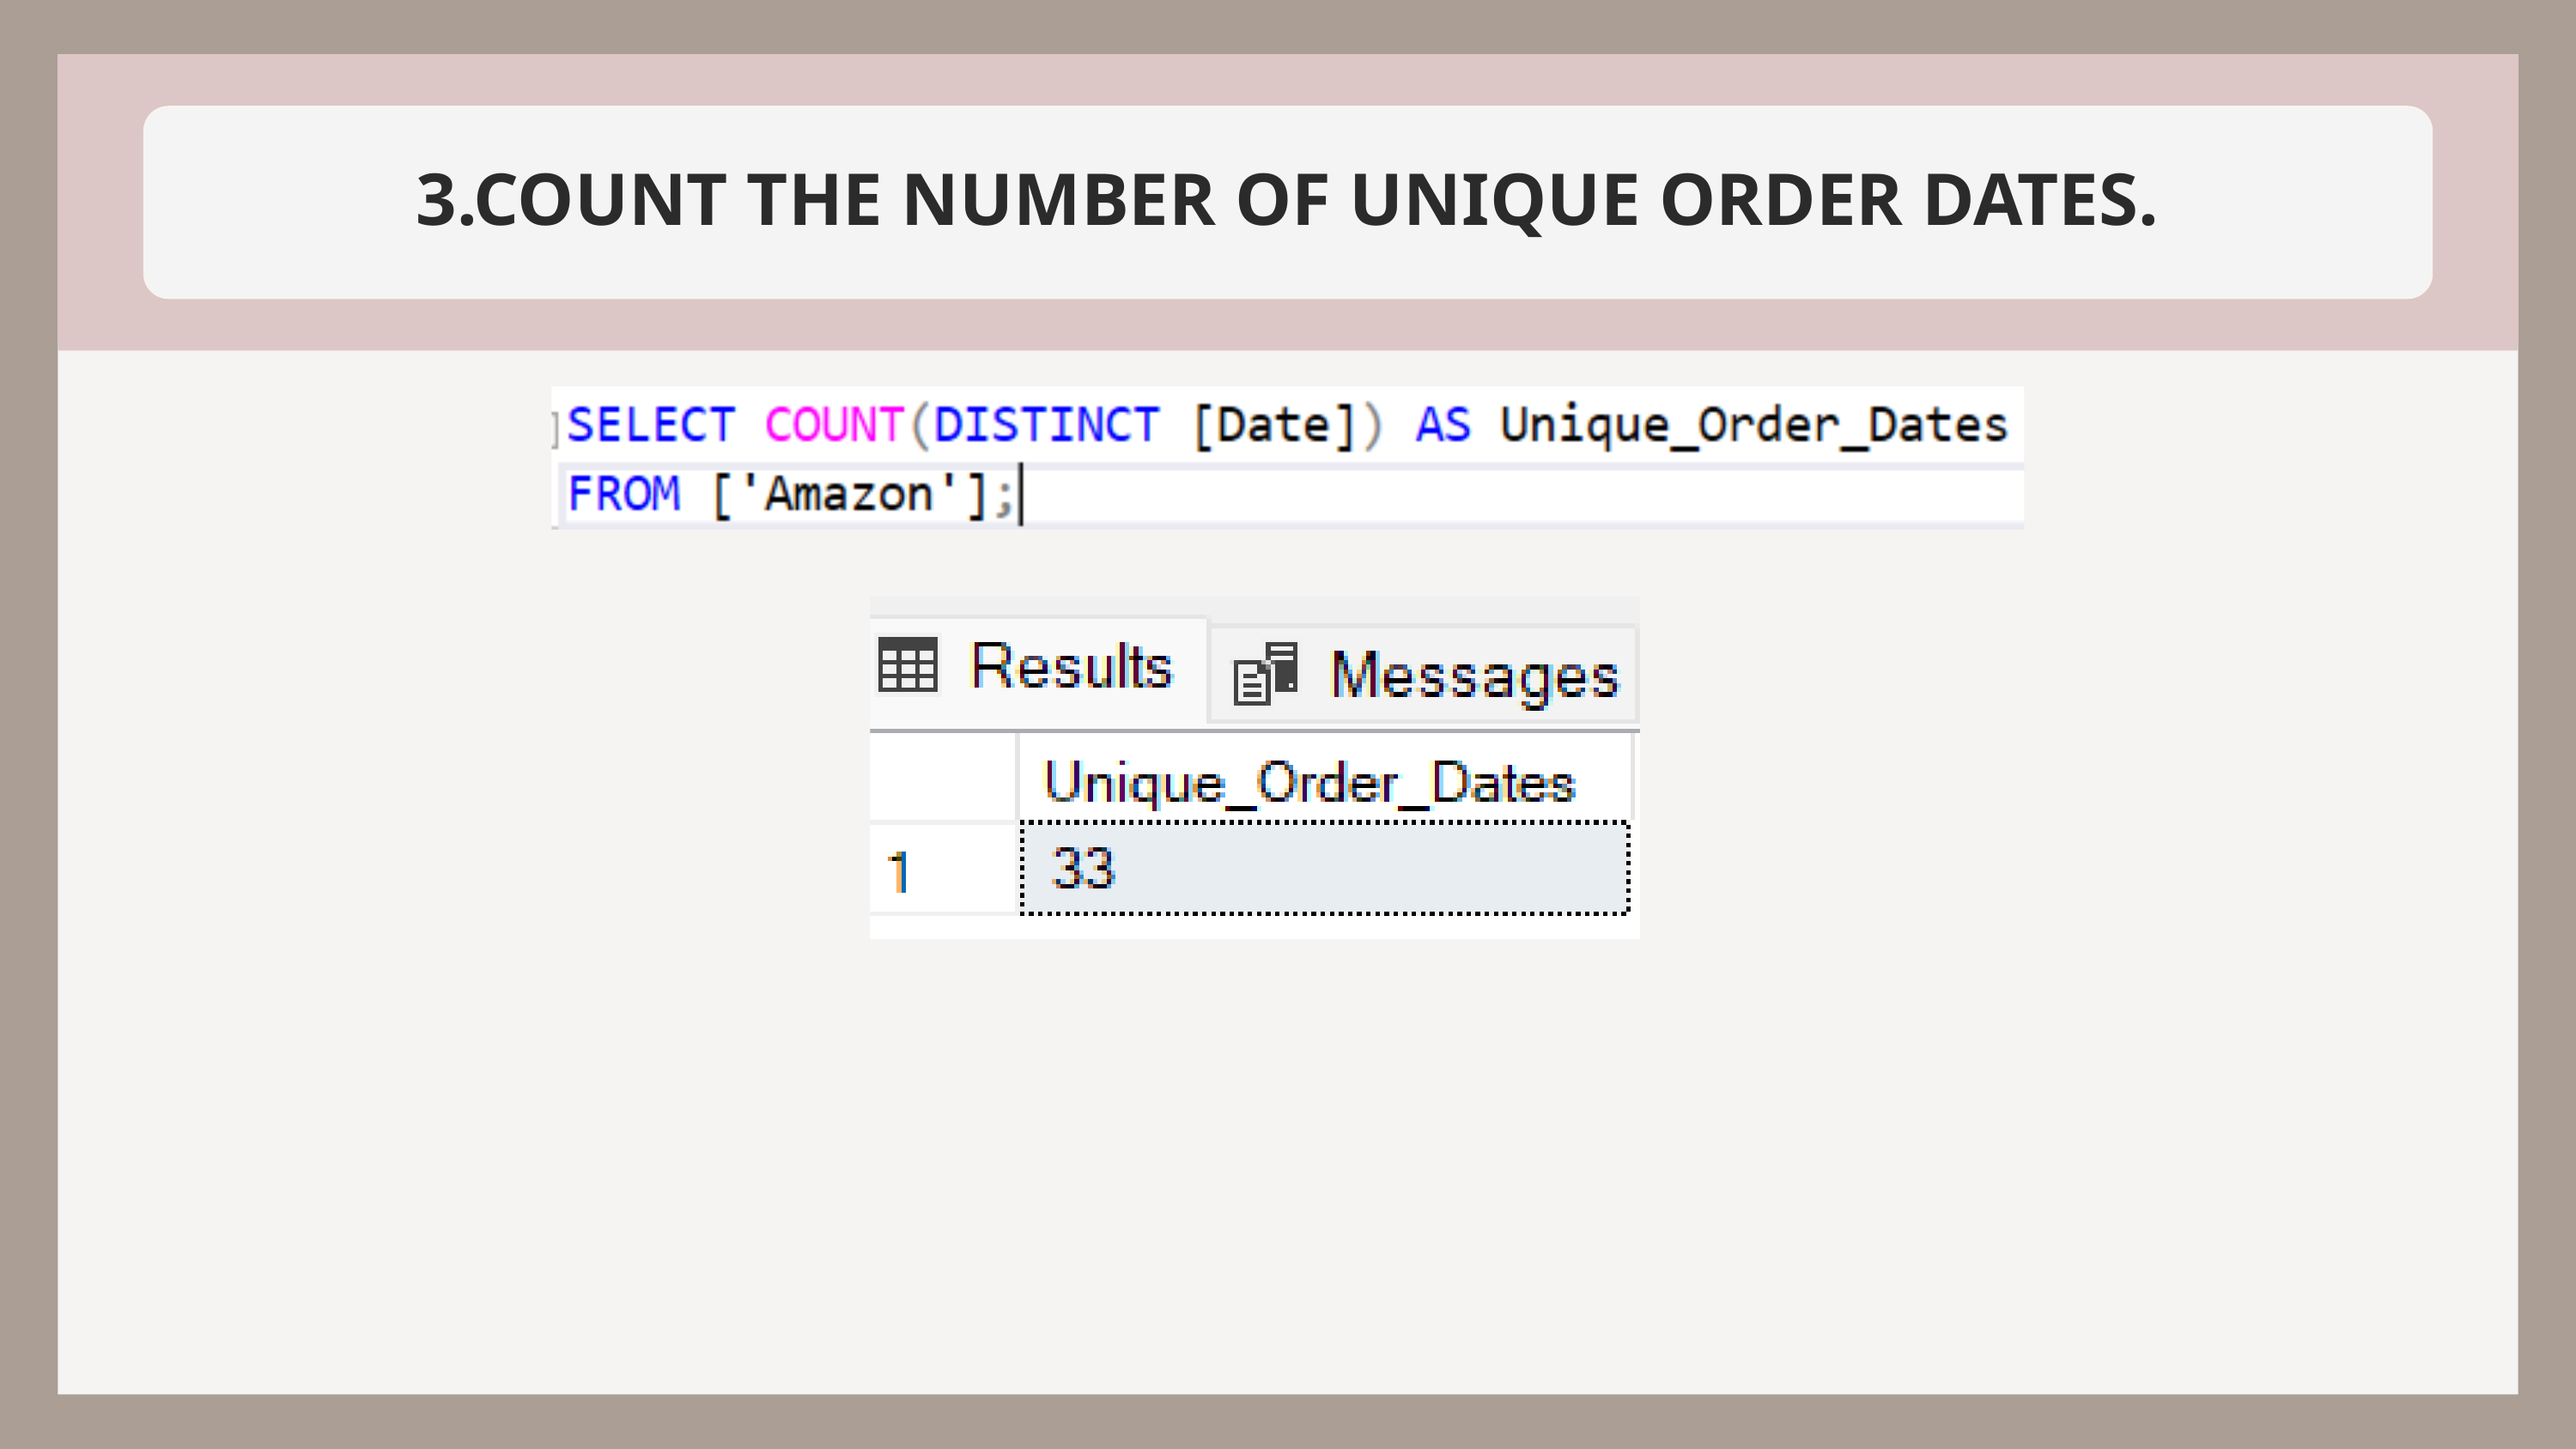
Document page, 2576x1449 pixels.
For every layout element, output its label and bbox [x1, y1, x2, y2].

text_box [58, 53, 2518, 351]
text_box [144, 106, 2432, 298]
text_box [58, 359, 2518, 1395]
